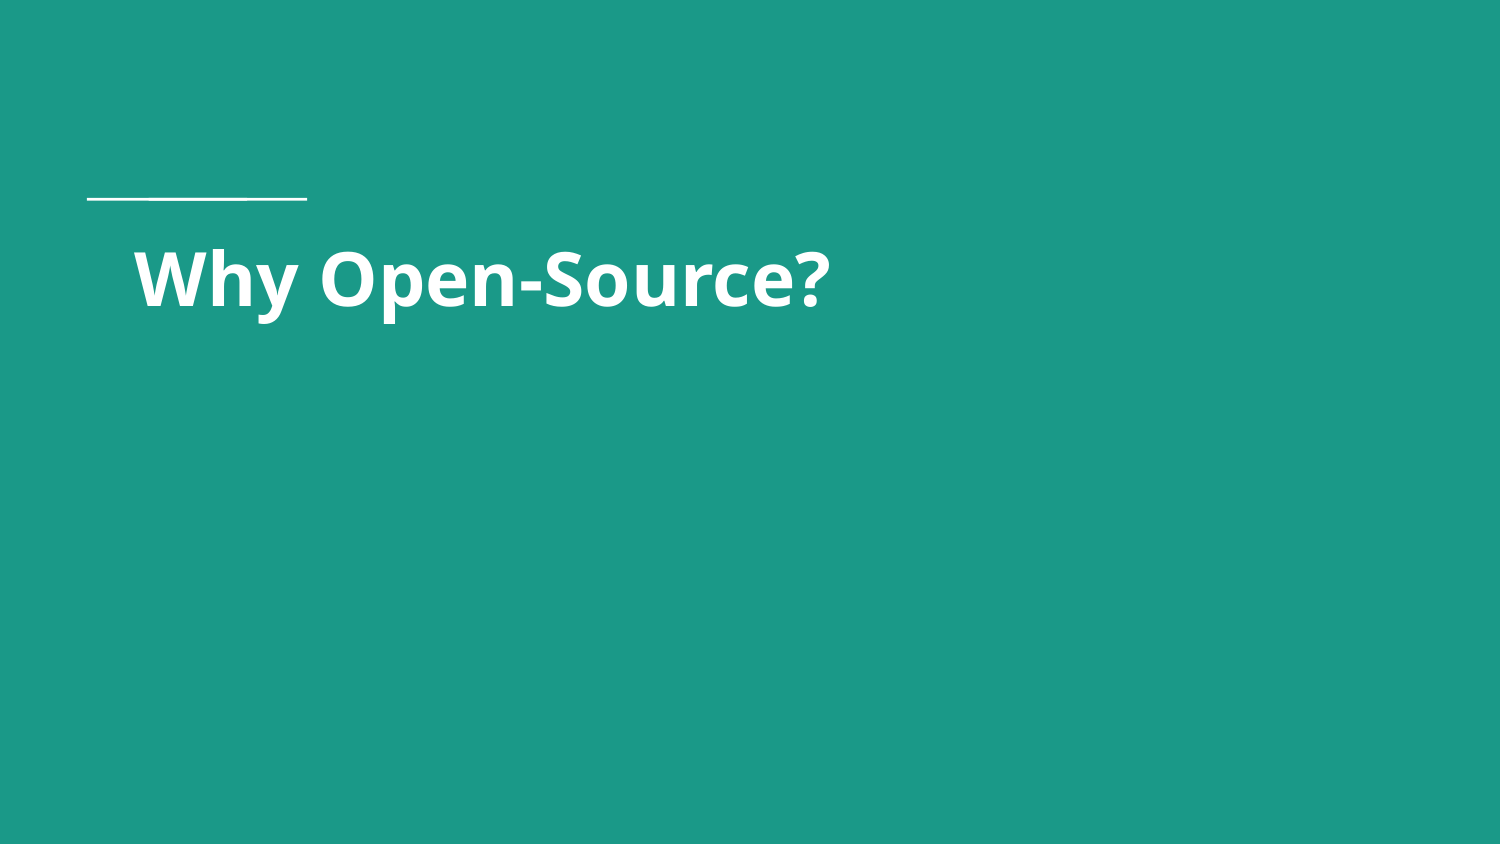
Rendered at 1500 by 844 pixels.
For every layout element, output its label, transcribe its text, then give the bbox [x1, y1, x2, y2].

title Why Open-Source? [119, 216, 1381, 466]
